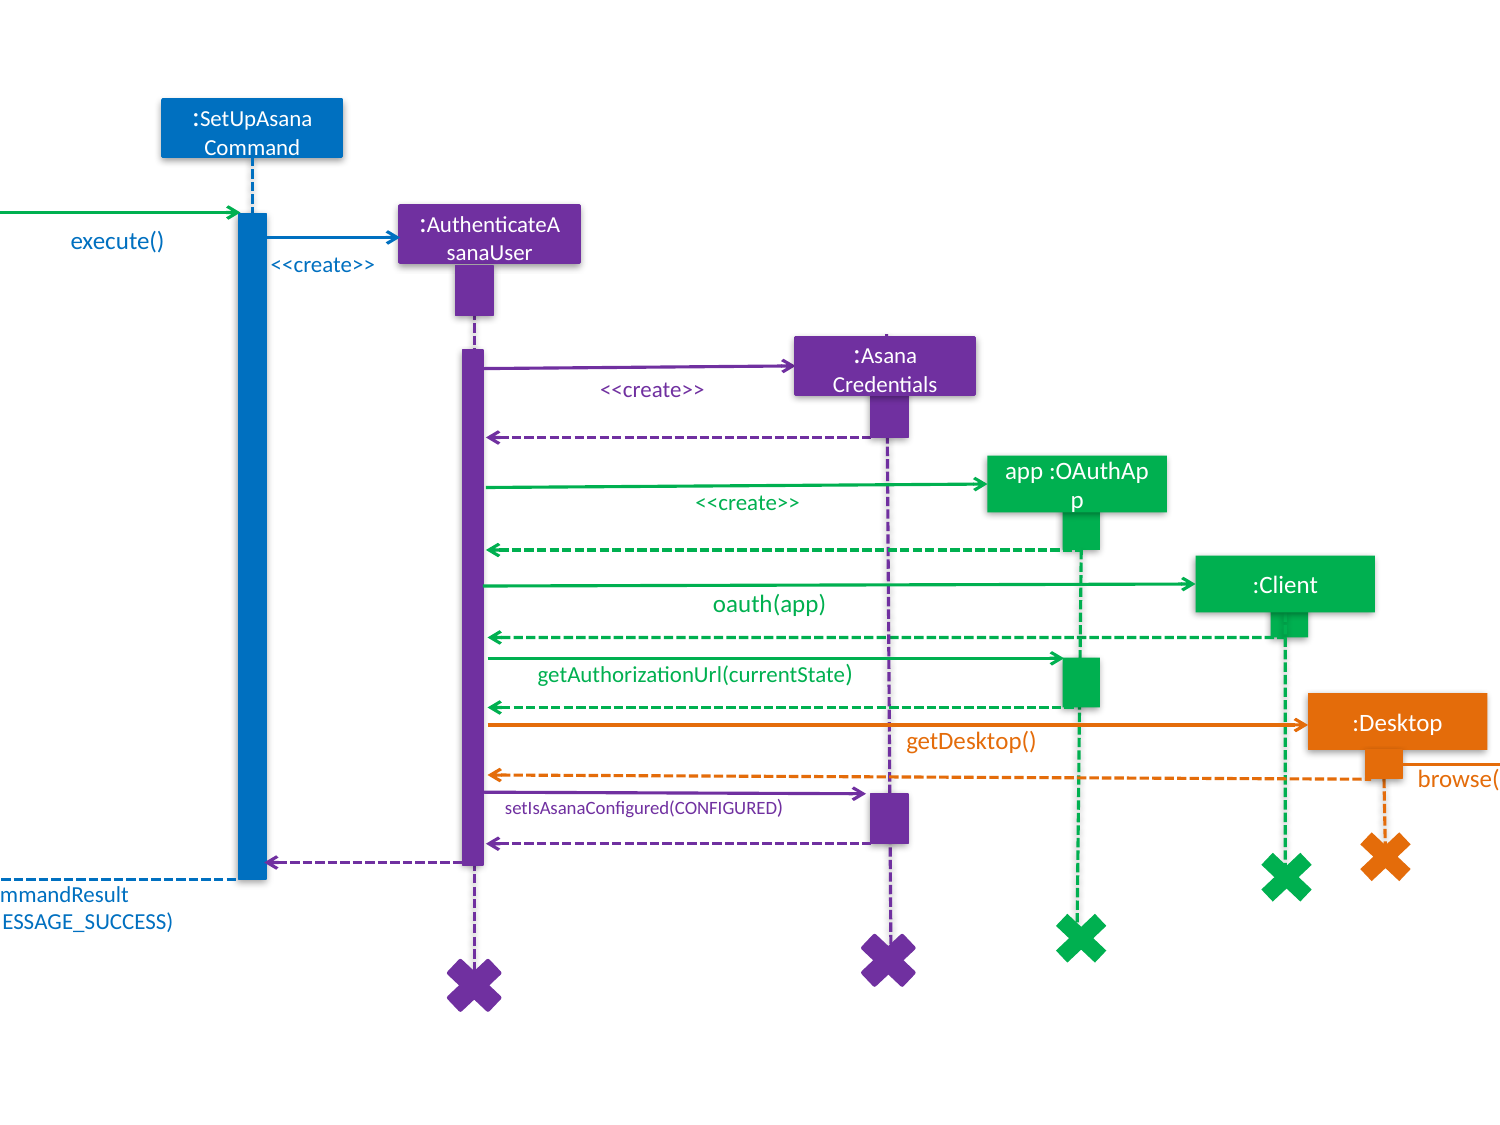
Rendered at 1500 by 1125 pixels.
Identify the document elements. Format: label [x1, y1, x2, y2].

text_box [0, 99, 1500, 1021]
